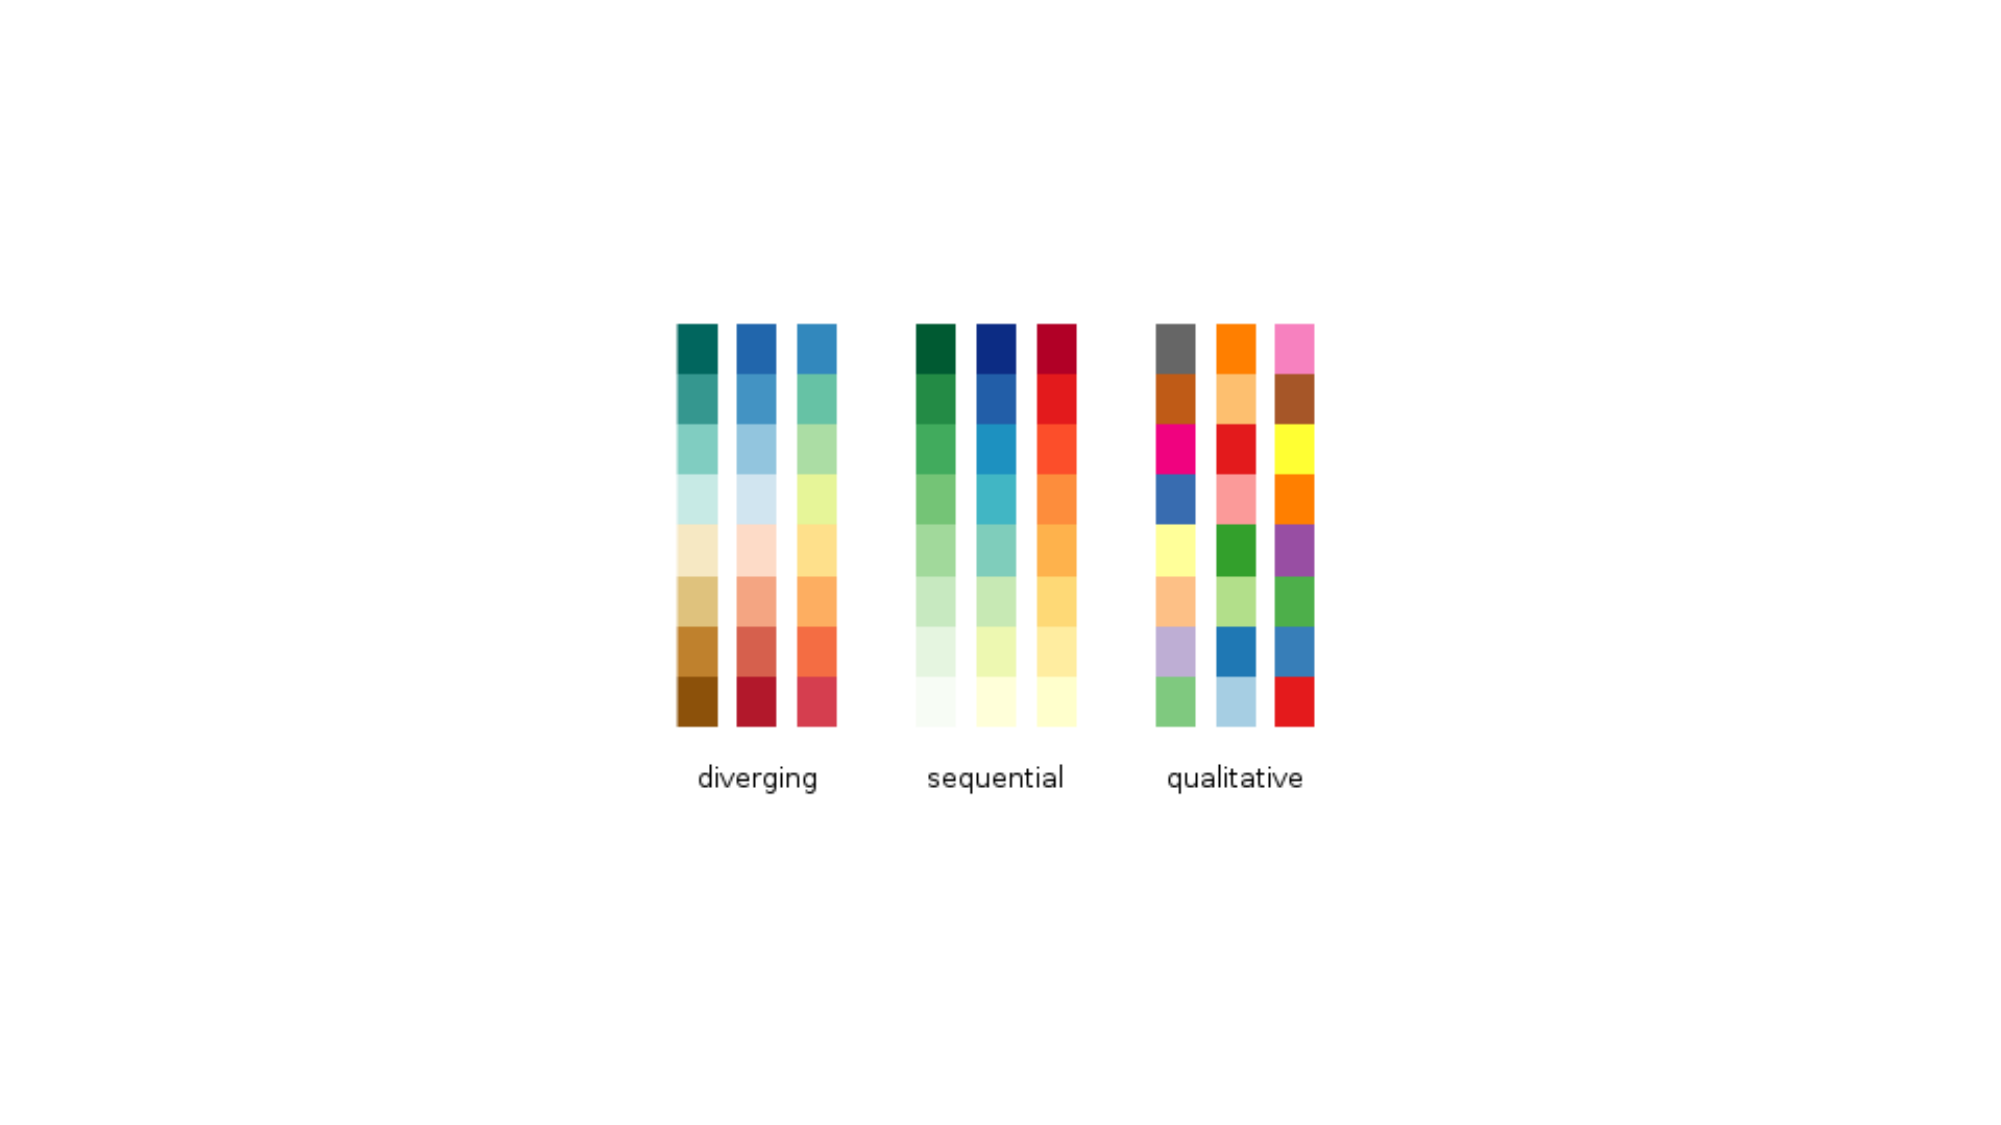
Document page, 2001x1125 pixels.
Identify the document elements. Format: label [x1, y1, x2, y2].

picture [635, 289, 1365, 836]
